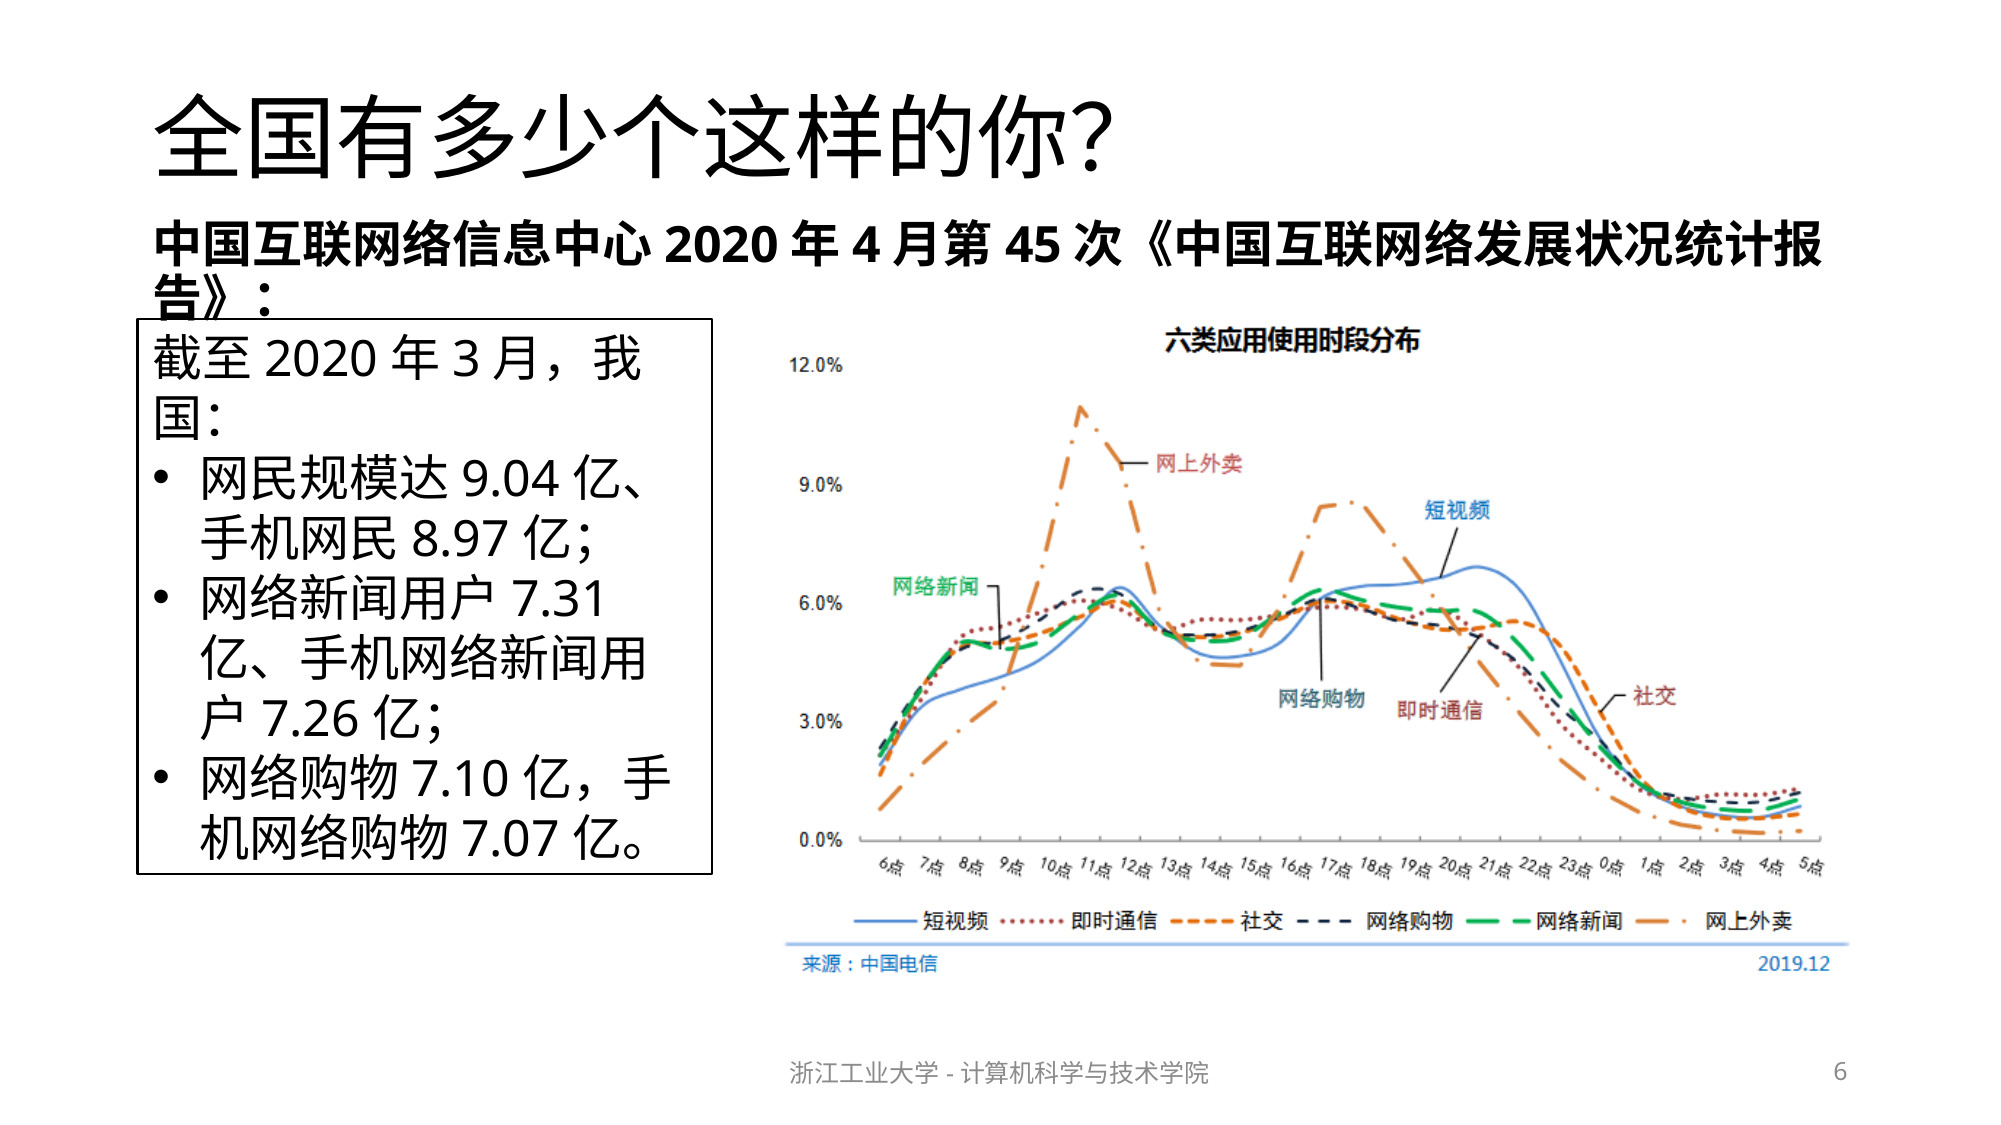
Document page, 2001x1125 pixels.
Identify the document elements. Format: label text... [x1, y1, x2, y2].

title 全国有多少个这样的你？ [137, 86, 1863, 197]
picture [764, 318, 1911, 1009]
text_box 截至2020年3月，我国： 网民规模达9.04亿、手机网民8.97亿； 网络新闻用户7.31亿、手机网络新闻用户7.26亿； 网络购物7.10亿，手机网络购物7.07亿。 [137, 318, 712, 874]
footer 浙江工业大学-计算机科学与技术学院 [662, 1042, 1338, 1103]
list 中国互联网络信息中心2020年4月第45次《中国互联网络发展状况统计报告》： [137, 212, 1934, 926]
slide_number 6 [1412, 1042, 1863, 1103]
